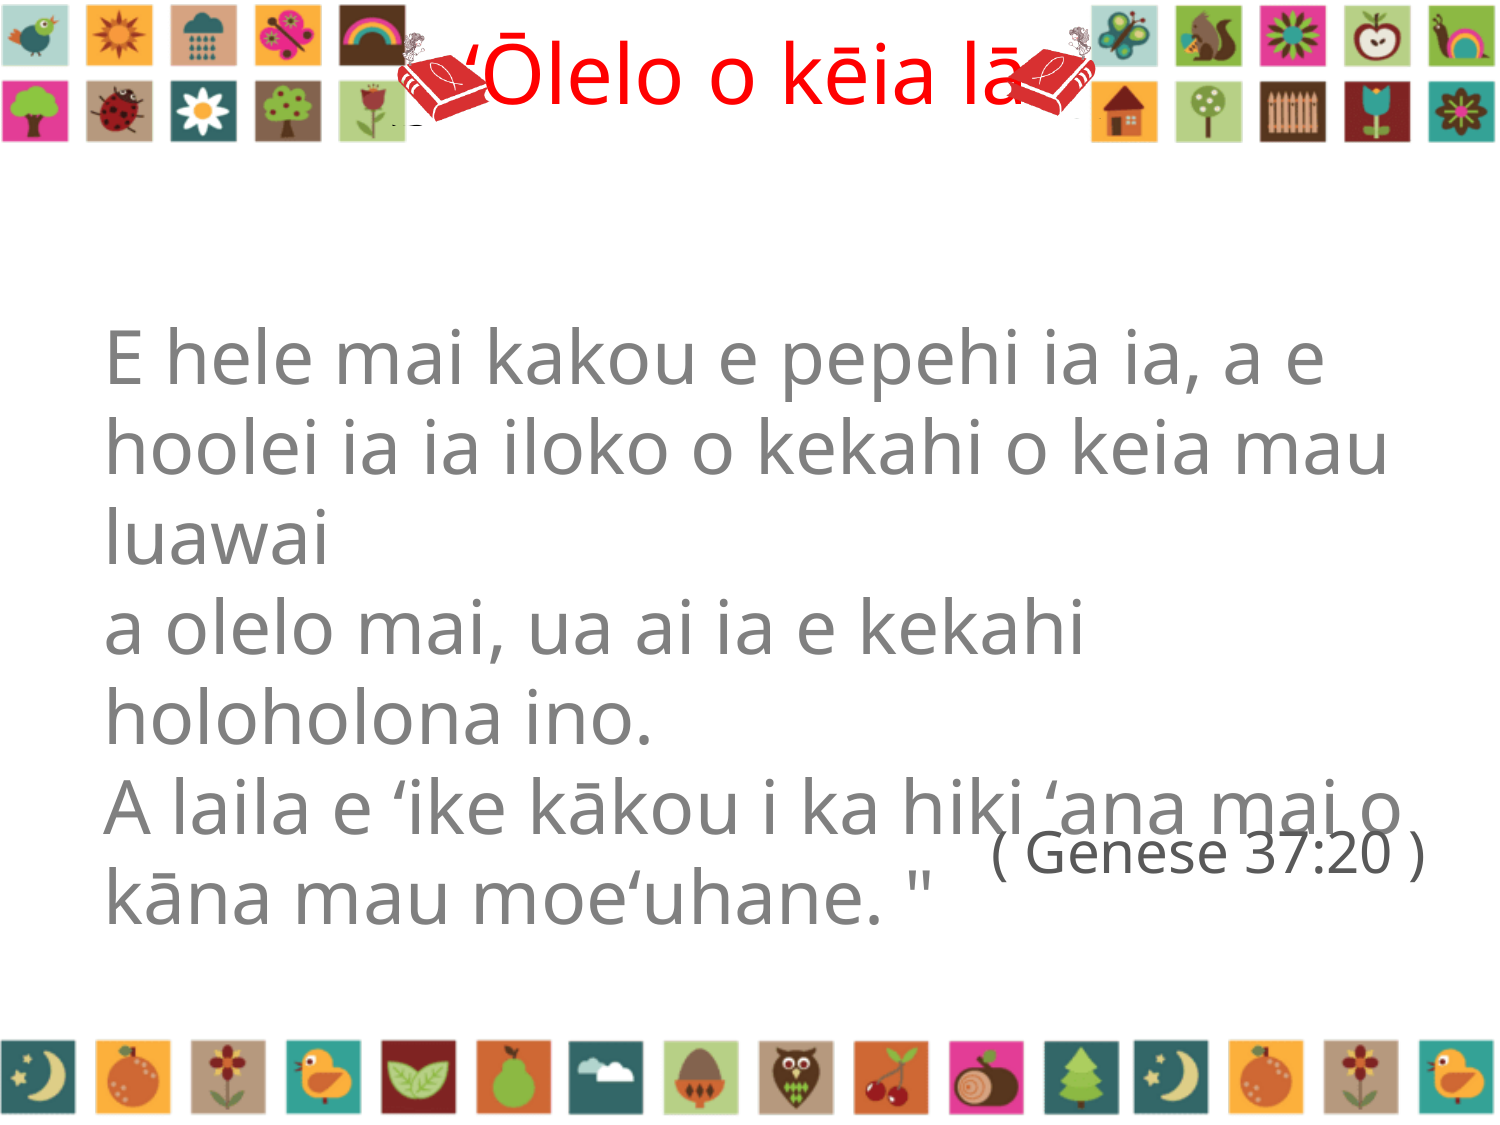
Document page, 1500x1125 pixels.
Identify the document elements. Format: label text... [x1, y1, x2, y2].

text_box E hele mai kakou e pepehi ia ia, a e hoolei ia ia iloko o kekahi o keia mau luawai a olelo mai, ua ai ia e kekahi holoholona ino. A laila e ʻike kākou i ka hiki ʻana mai o kāna mau moeʻuhane. " [88, 302, 1436, 948]
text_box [0, 1028, 1500, 1118]
text_box ʻŌlelo o kēia lā [425, 13, 1078, 129]
text_box ( Genese 37:20 ) [808, 807, 1441, 893]
picture [973, 3, 1500, 150]
picture [0, 3, 522, 150]
